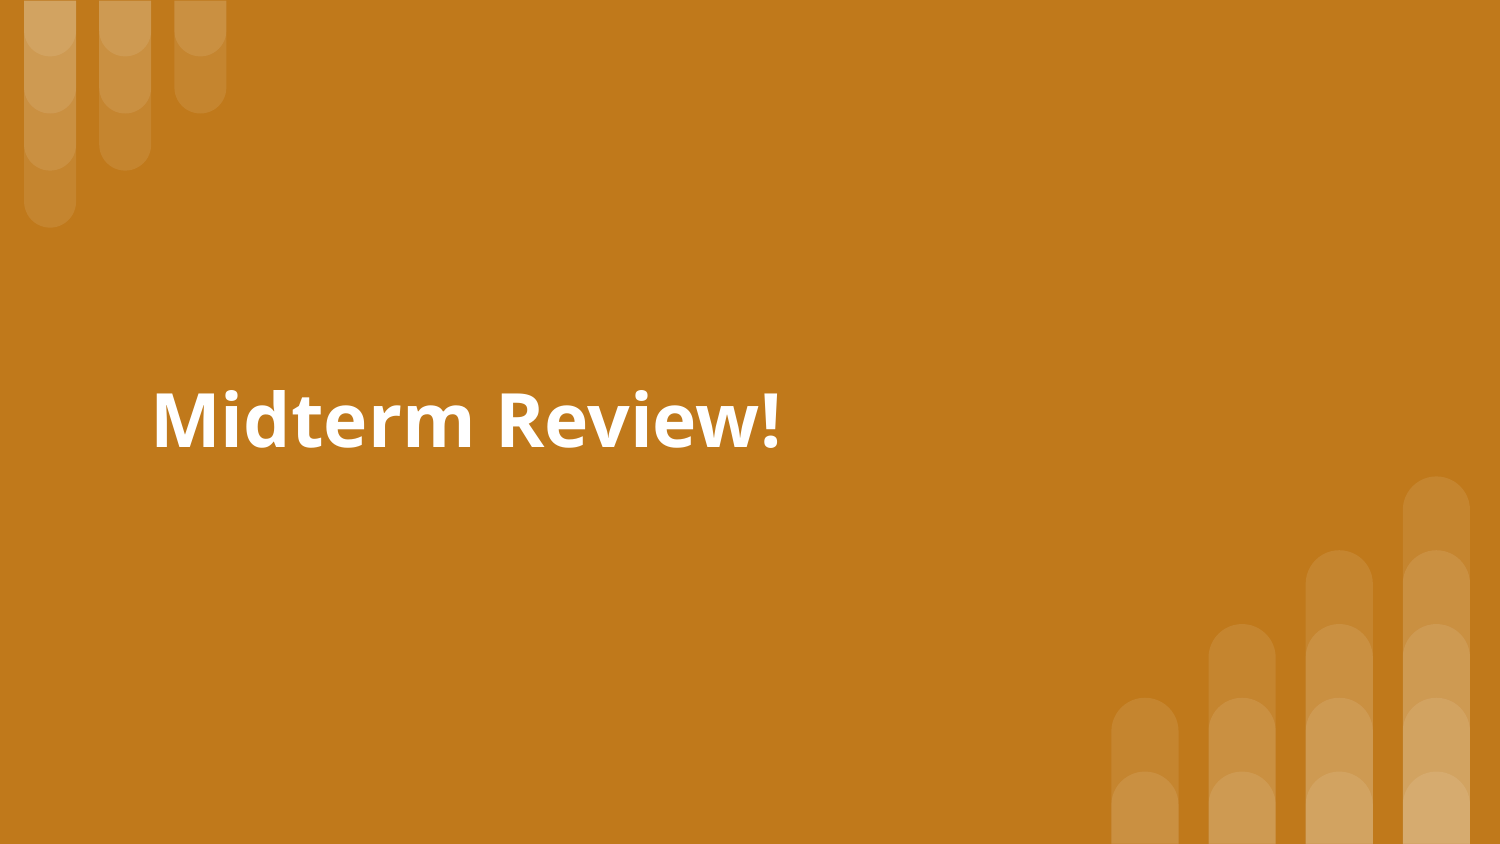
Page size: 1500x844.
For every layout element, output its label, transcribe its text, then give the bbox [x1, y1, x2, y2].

title Midterm Review! [135, 264, 1097, 572]
